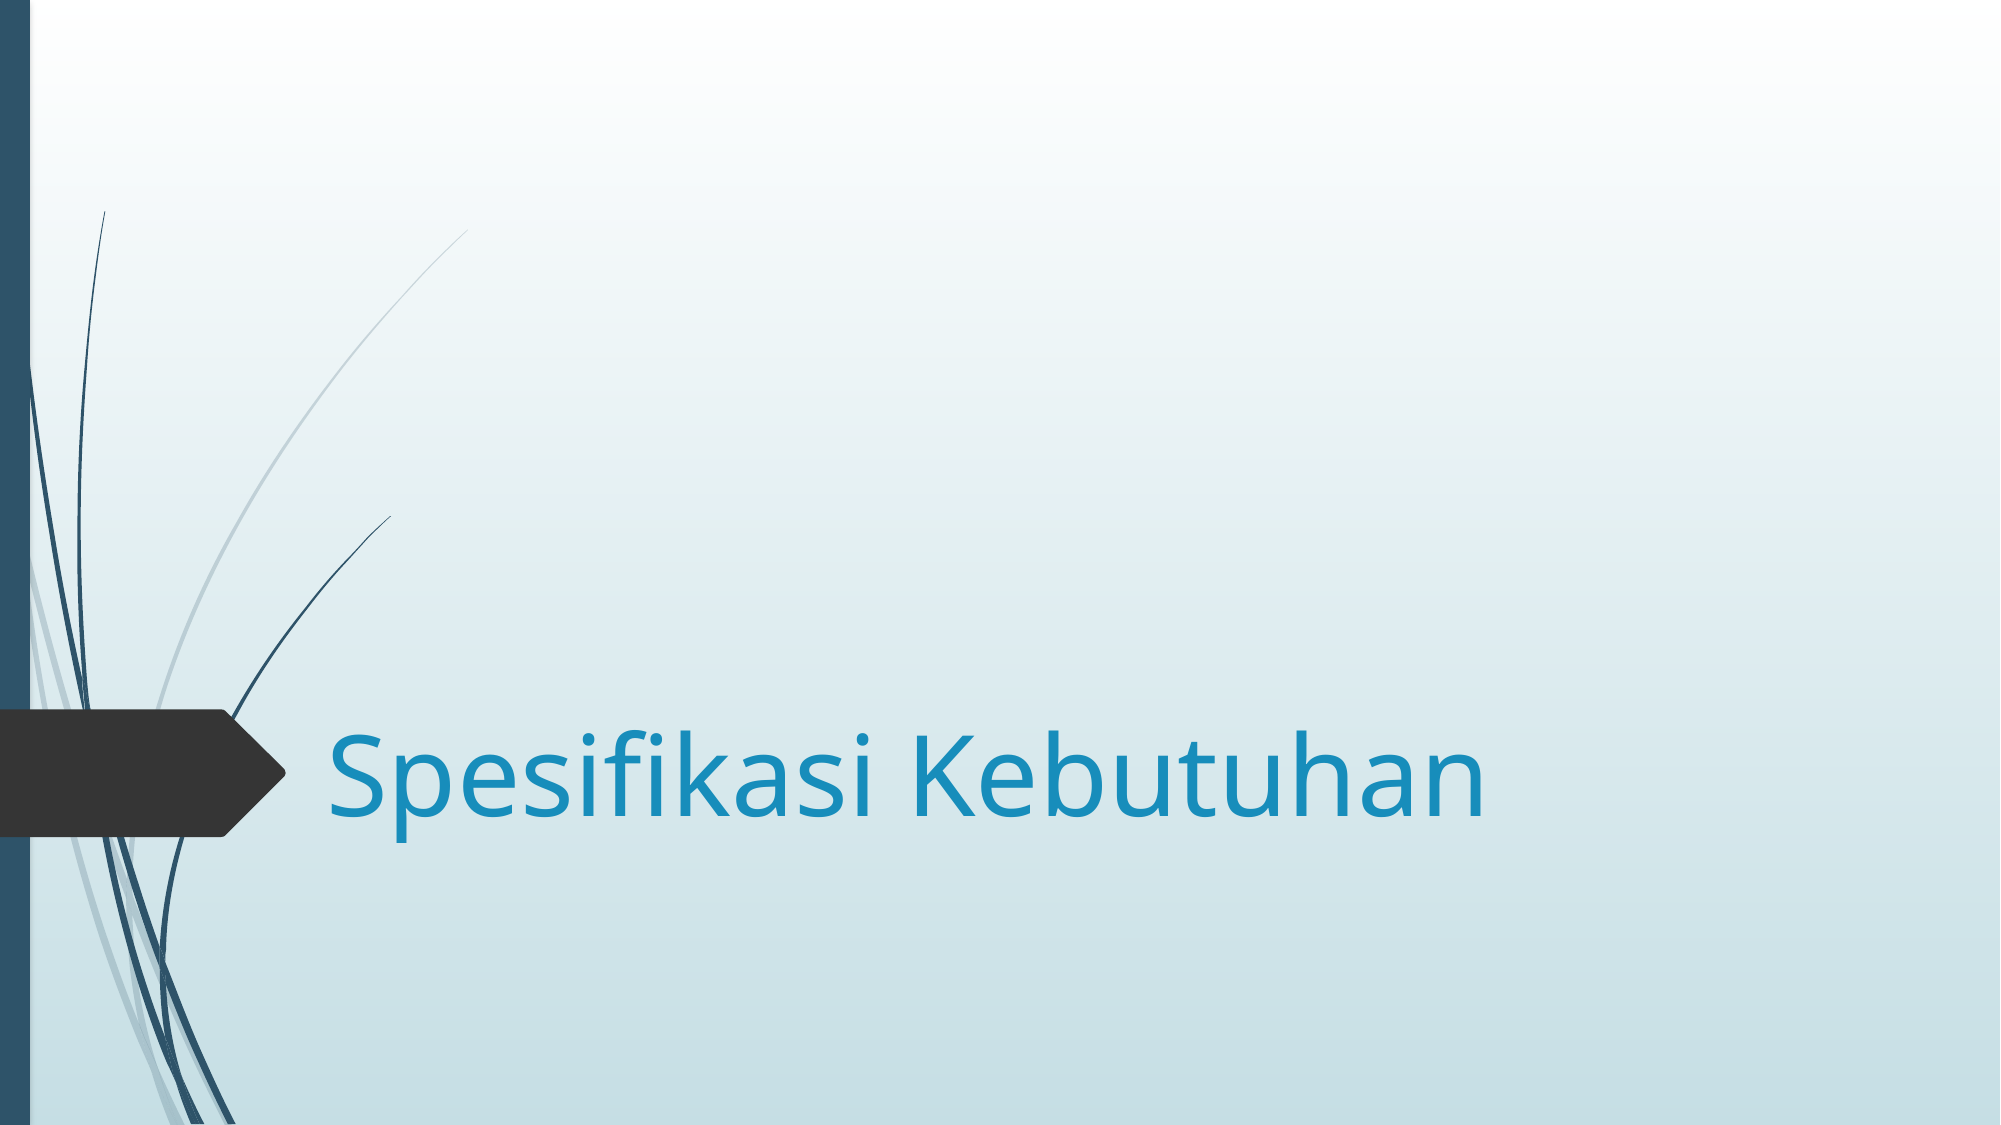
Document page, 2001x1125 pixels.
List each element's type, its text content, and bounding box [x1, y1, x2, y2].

title Spesifikasi Kebutuhan [311, 475, 1774, 847]
